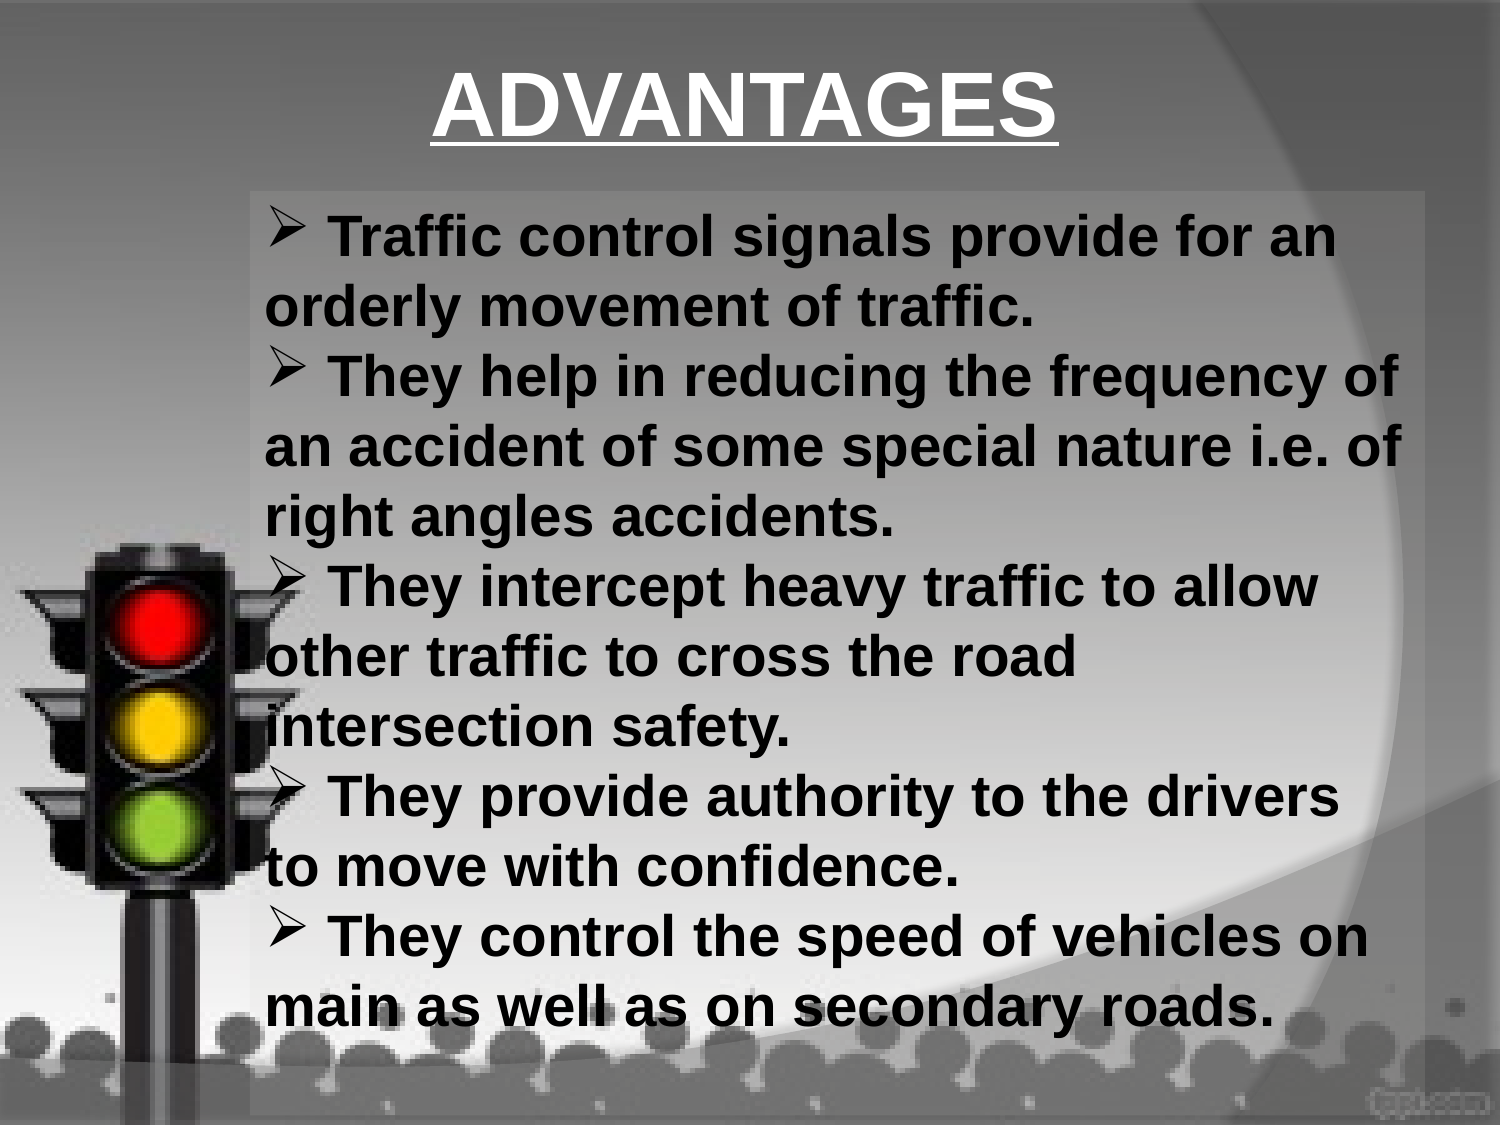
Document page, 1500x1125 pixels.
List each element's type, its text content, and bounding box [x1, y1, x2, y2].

text_box Traffic control signals provide for an orderly movement of traffic. They help in reducing the frequency of an accident of some special nature i.e. of right angles accidents. They intercept heavy traffic to allow other traffic to cross the road intersection safety. They provide authority to the drivers to move with confidence. They control the speed of vehicles on main as well as on secondary roads. [249, 190, 1425, 1116]
picture [0, 0, 1311, 1065]
text_box ADVANTAGES [415, 37, 1074, 163]
